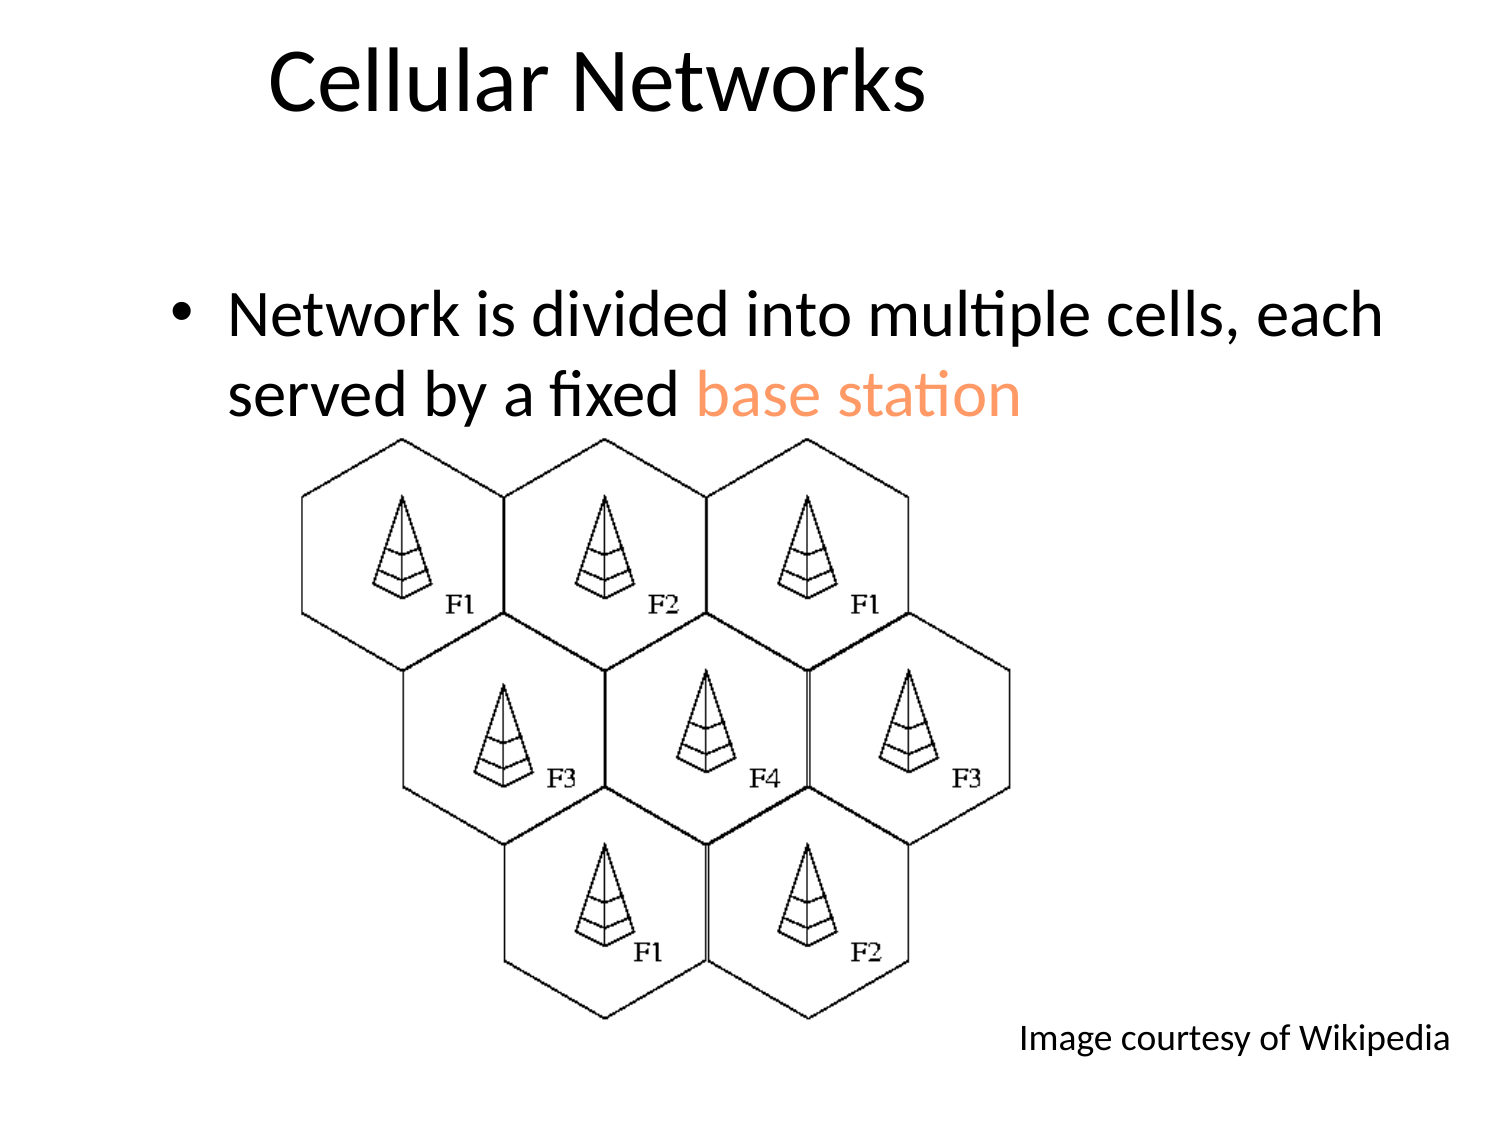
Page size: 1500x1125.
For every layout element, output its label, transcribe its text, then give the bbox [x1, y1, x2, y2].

list Network is divided into multiple cells, each served by a fixed base station [155, 262, 1413, 1125]
title Cellular Networks [0, 0, 1198, 150]
picture [299, 437, 1012, 1021]
text_box Image courtesy of Wikipedia [1004, 1005, 1467, 1066]
